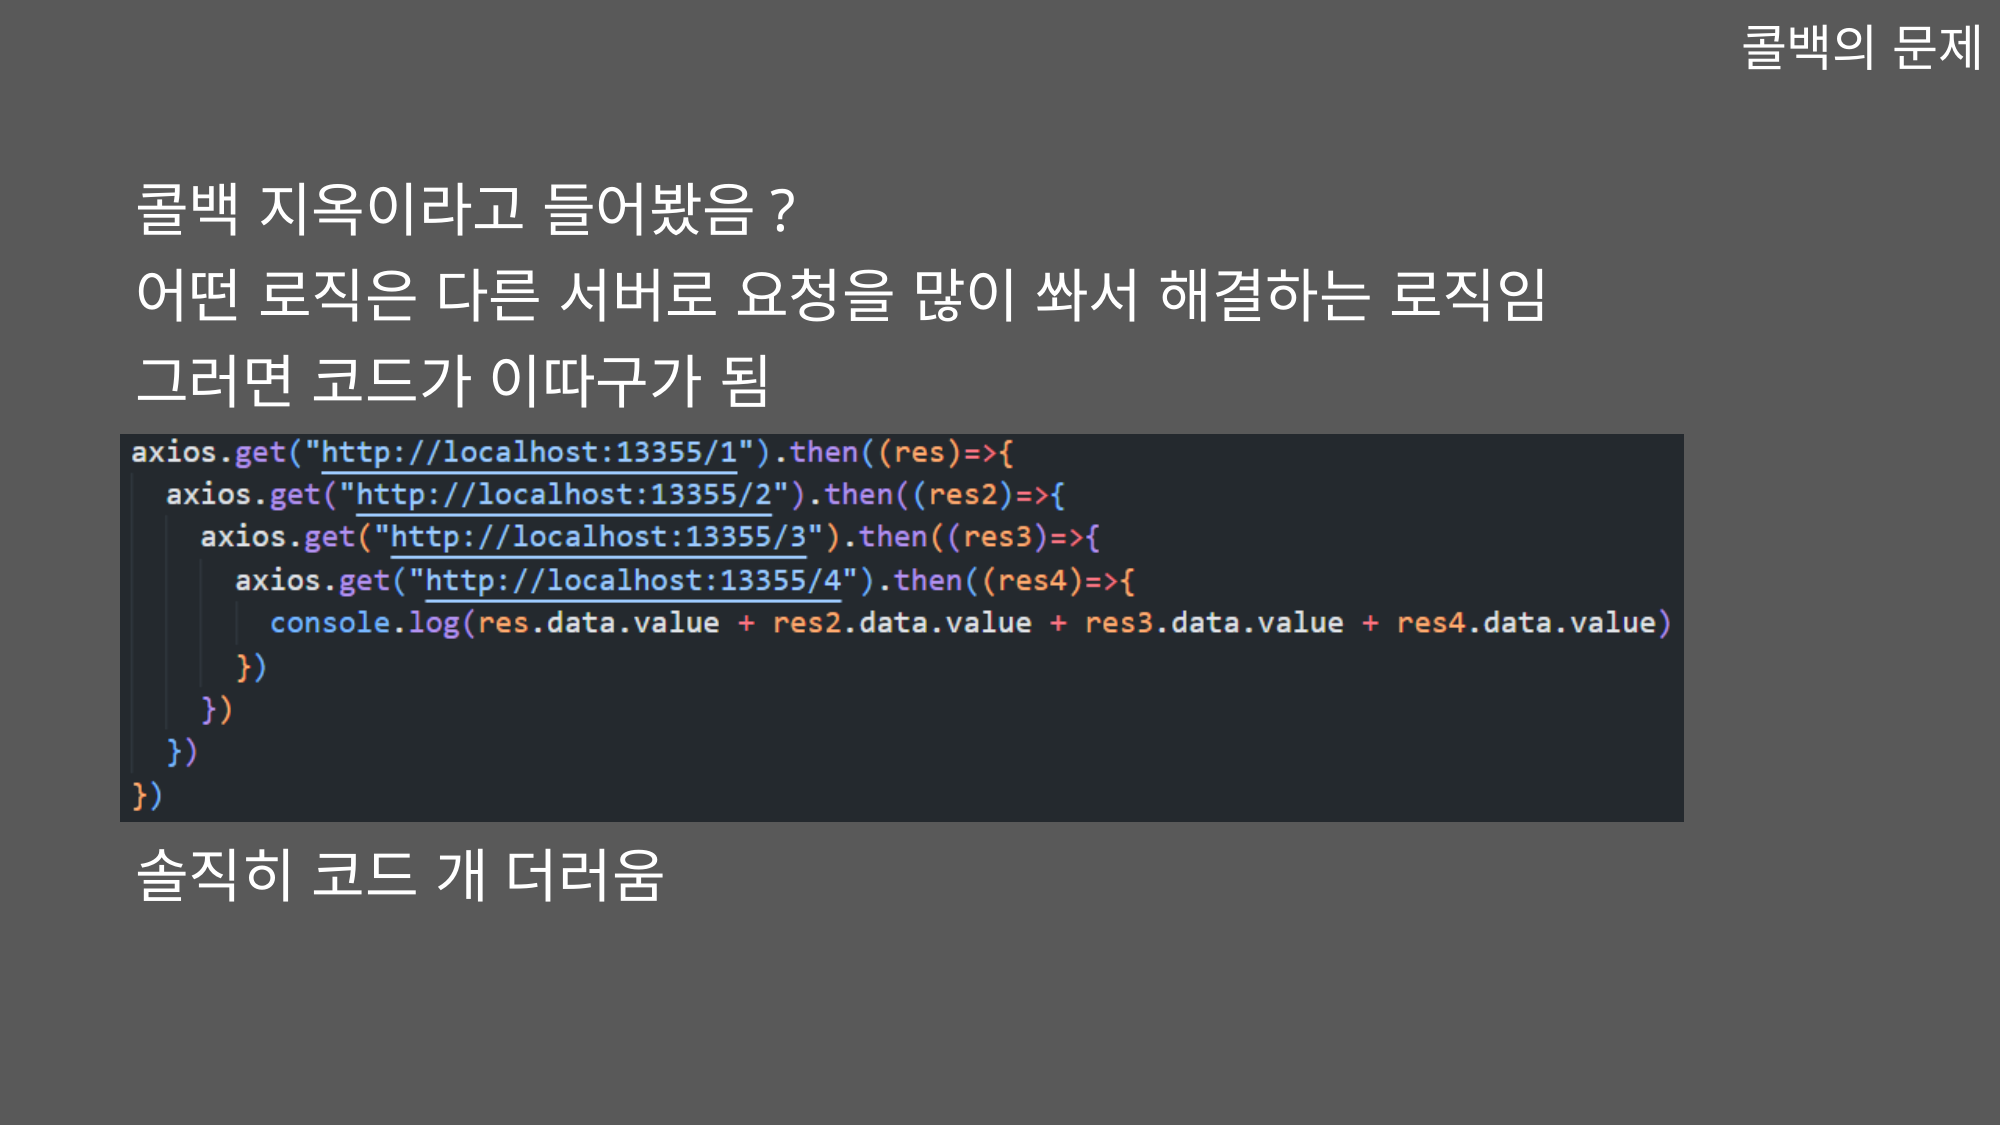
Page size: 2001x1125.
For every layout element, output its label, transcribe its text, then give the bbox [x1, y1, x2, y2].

text_box 어떤 로직은 다른 서버로 요청을 많이 쏴서 해결하는 로직임 [120, 259, 1757, 346]
picture [120, 434, 1684, 822]
text_box 콜백의 문제 [919, 15, 2000, 88]
text_box 솔직히 코드 개 더러움 [120, 839, 1757, 926]
text_box 콜백 지옥이라고 들어봤음? [120, 173, 1757, 259]
text_box 그러면 코드가 이따구가 됨 [120, 346, 1757, 433]
